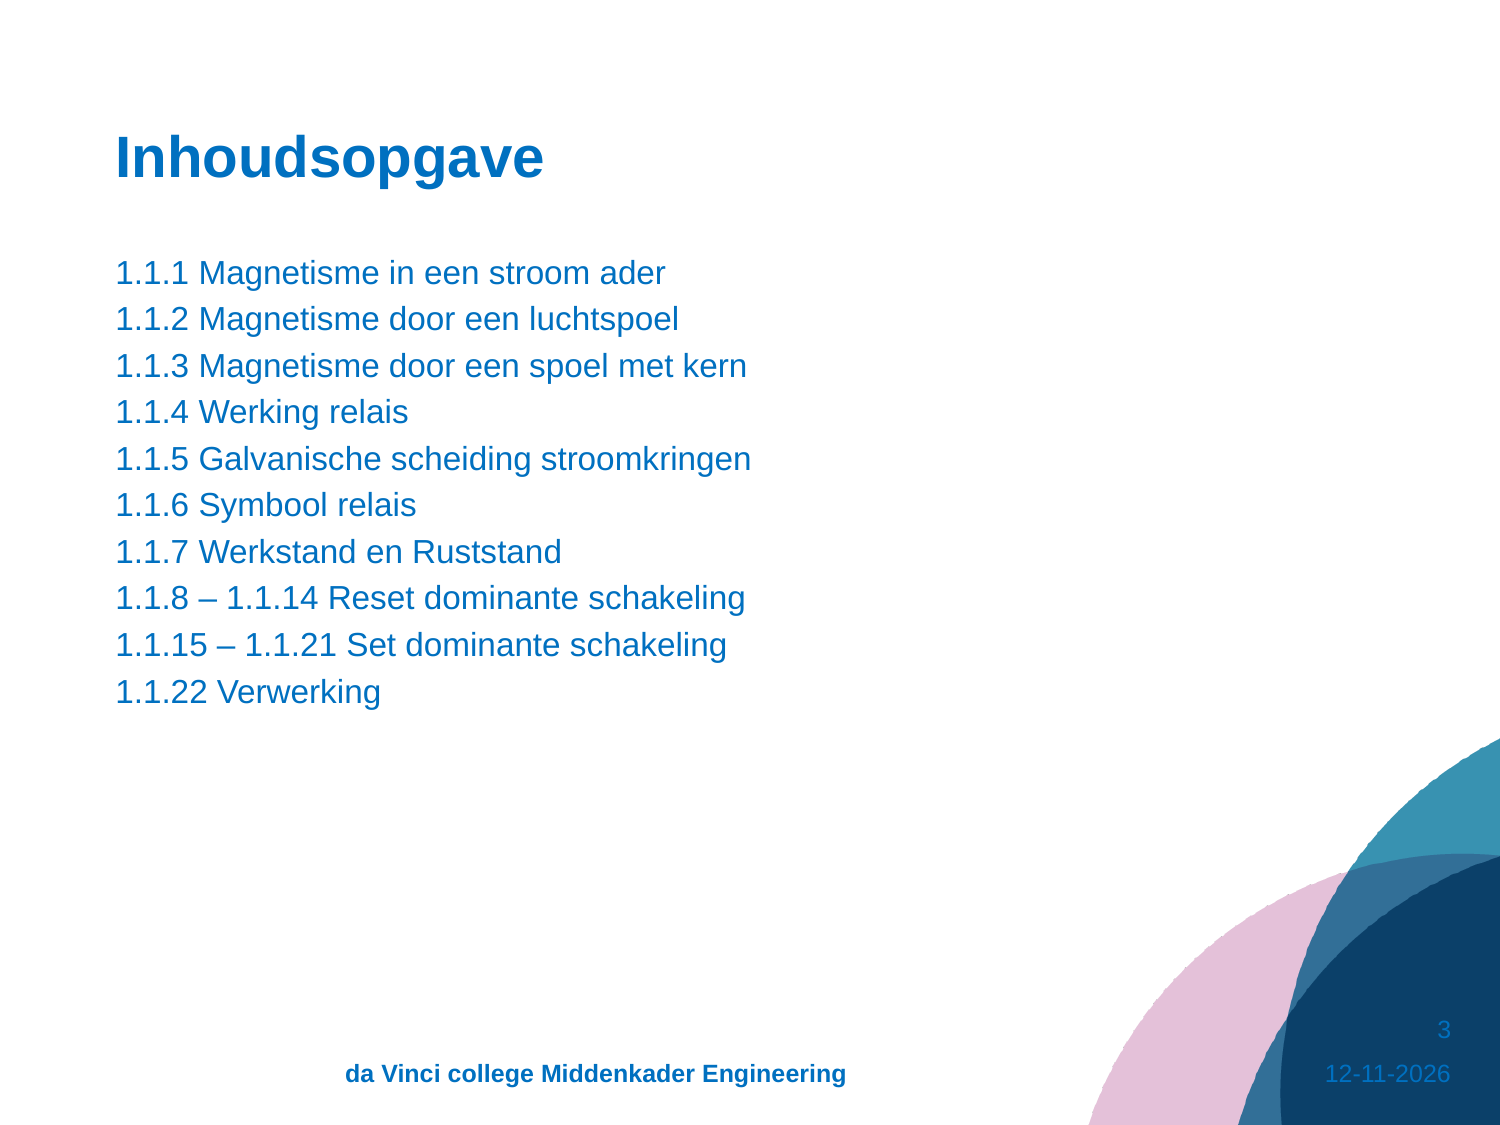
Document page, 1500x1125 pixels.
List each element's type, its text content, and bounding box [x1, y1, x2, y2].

title Inhoudsopgave [100, 54, 1400, 197]
list 1.1.1 Magnetisme in een stroom ader 1.1.2 Magnetisme door een luchtspoel 1.1.3 Magnetisme door een spoel met kern 1.1.4 Werking relais 1.1.5 Galvanische scheiding stroomkringen 1.1.6 Symbool relais 1.1.7 Werkstand en Ruststand 1.1.8 – 1.1.14 Reset dominante schakeling 1.1.15 – 1.1.21 Set dominante schakeling 1.1.22 Verwerking [100, 243, 1400, 1043]
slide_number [1116, 1059, 1467, 1103]
slide_number 3 [1116, 998, 1467, 1059]
footer da Vinci college Middenkader Engineering [242, 1042, 951, 1103]
picture [43, 727, 1500, 1125]
